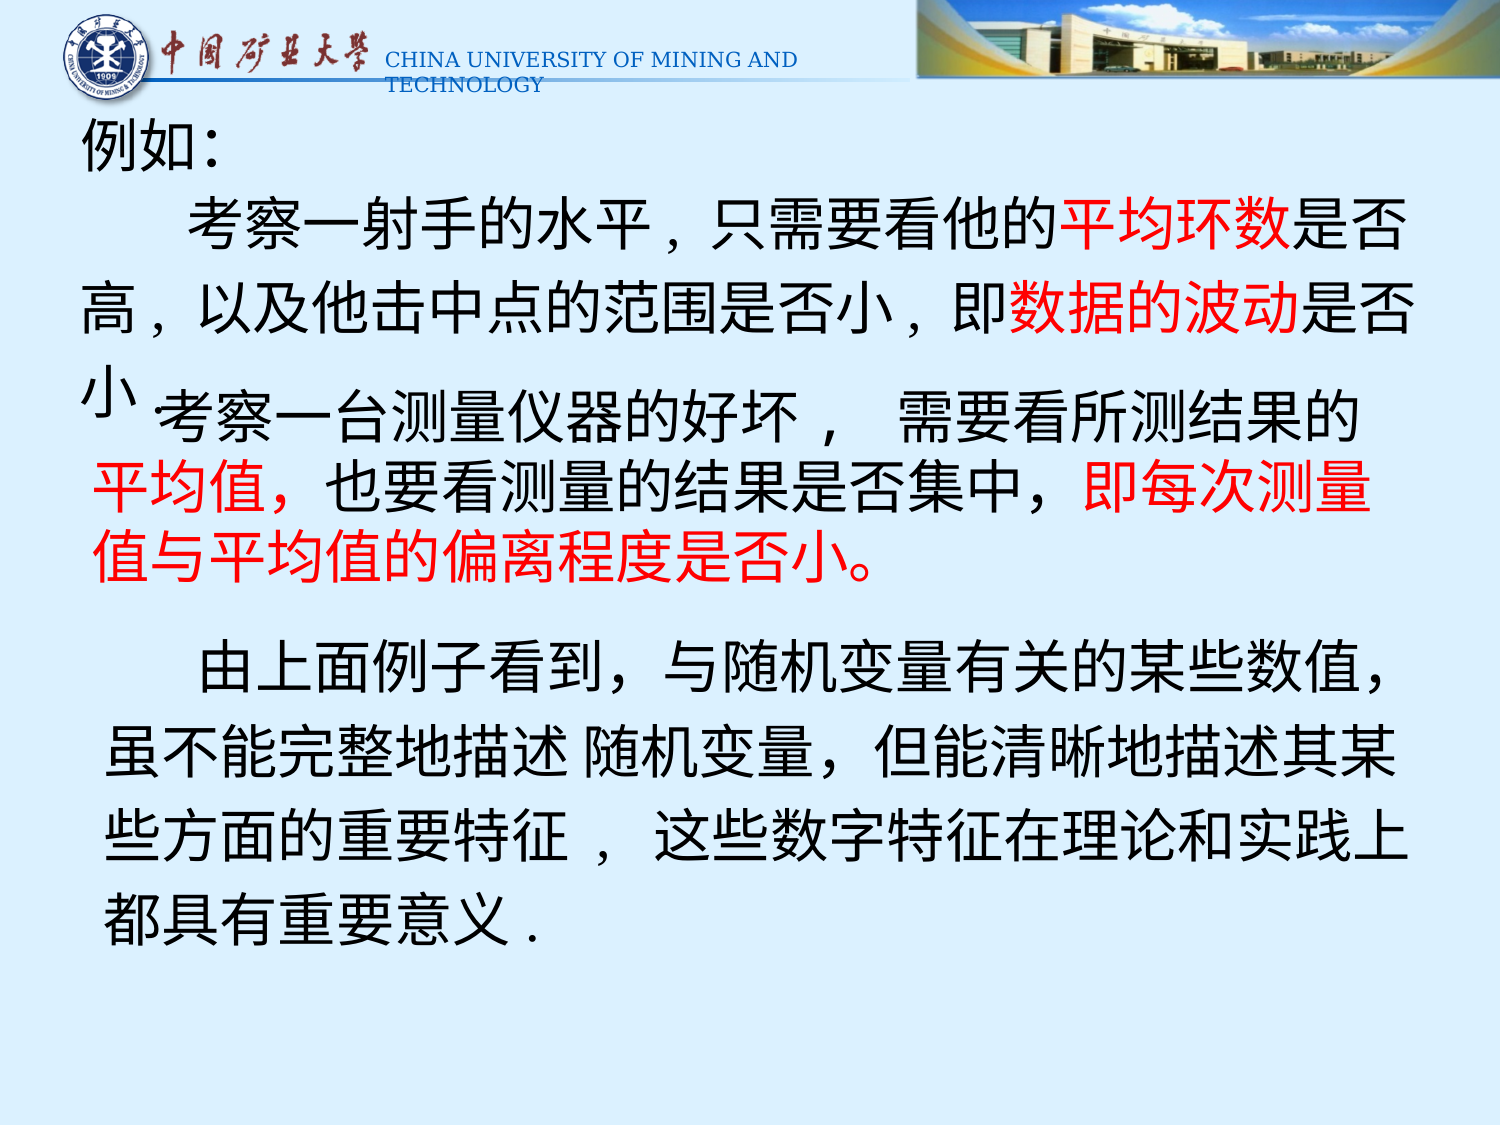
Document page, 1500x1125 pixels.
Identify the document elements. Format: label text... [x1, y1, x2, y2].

text_box 由上面例子看到，与随机变量有关的某些数值，虽不能完整地描述 随机变量，但能清晰地描述其某些方面的重要特征 , 这些数字特征在理论和实践上都具有重要意义. [88, 609, 1447, 960]
picture [59, 10, 160, 111]
text_box 考察一台测量仪器的好坏, 需要看所测结果的平均值，也要看测量的结果是否集中，即每次测量值与平均值的偏离程度是否小。 [76, 433, 1436, 598]
text_box 考察一射手的水平, 只需要看他的平均环数是否高, 以及他击中点的范围是否小, 即数据的波动是否小. [64, 166, 1471, 433]
picture [918, 0, 1500, 77]
text_box 例如： [66, 101, 375, 166]
